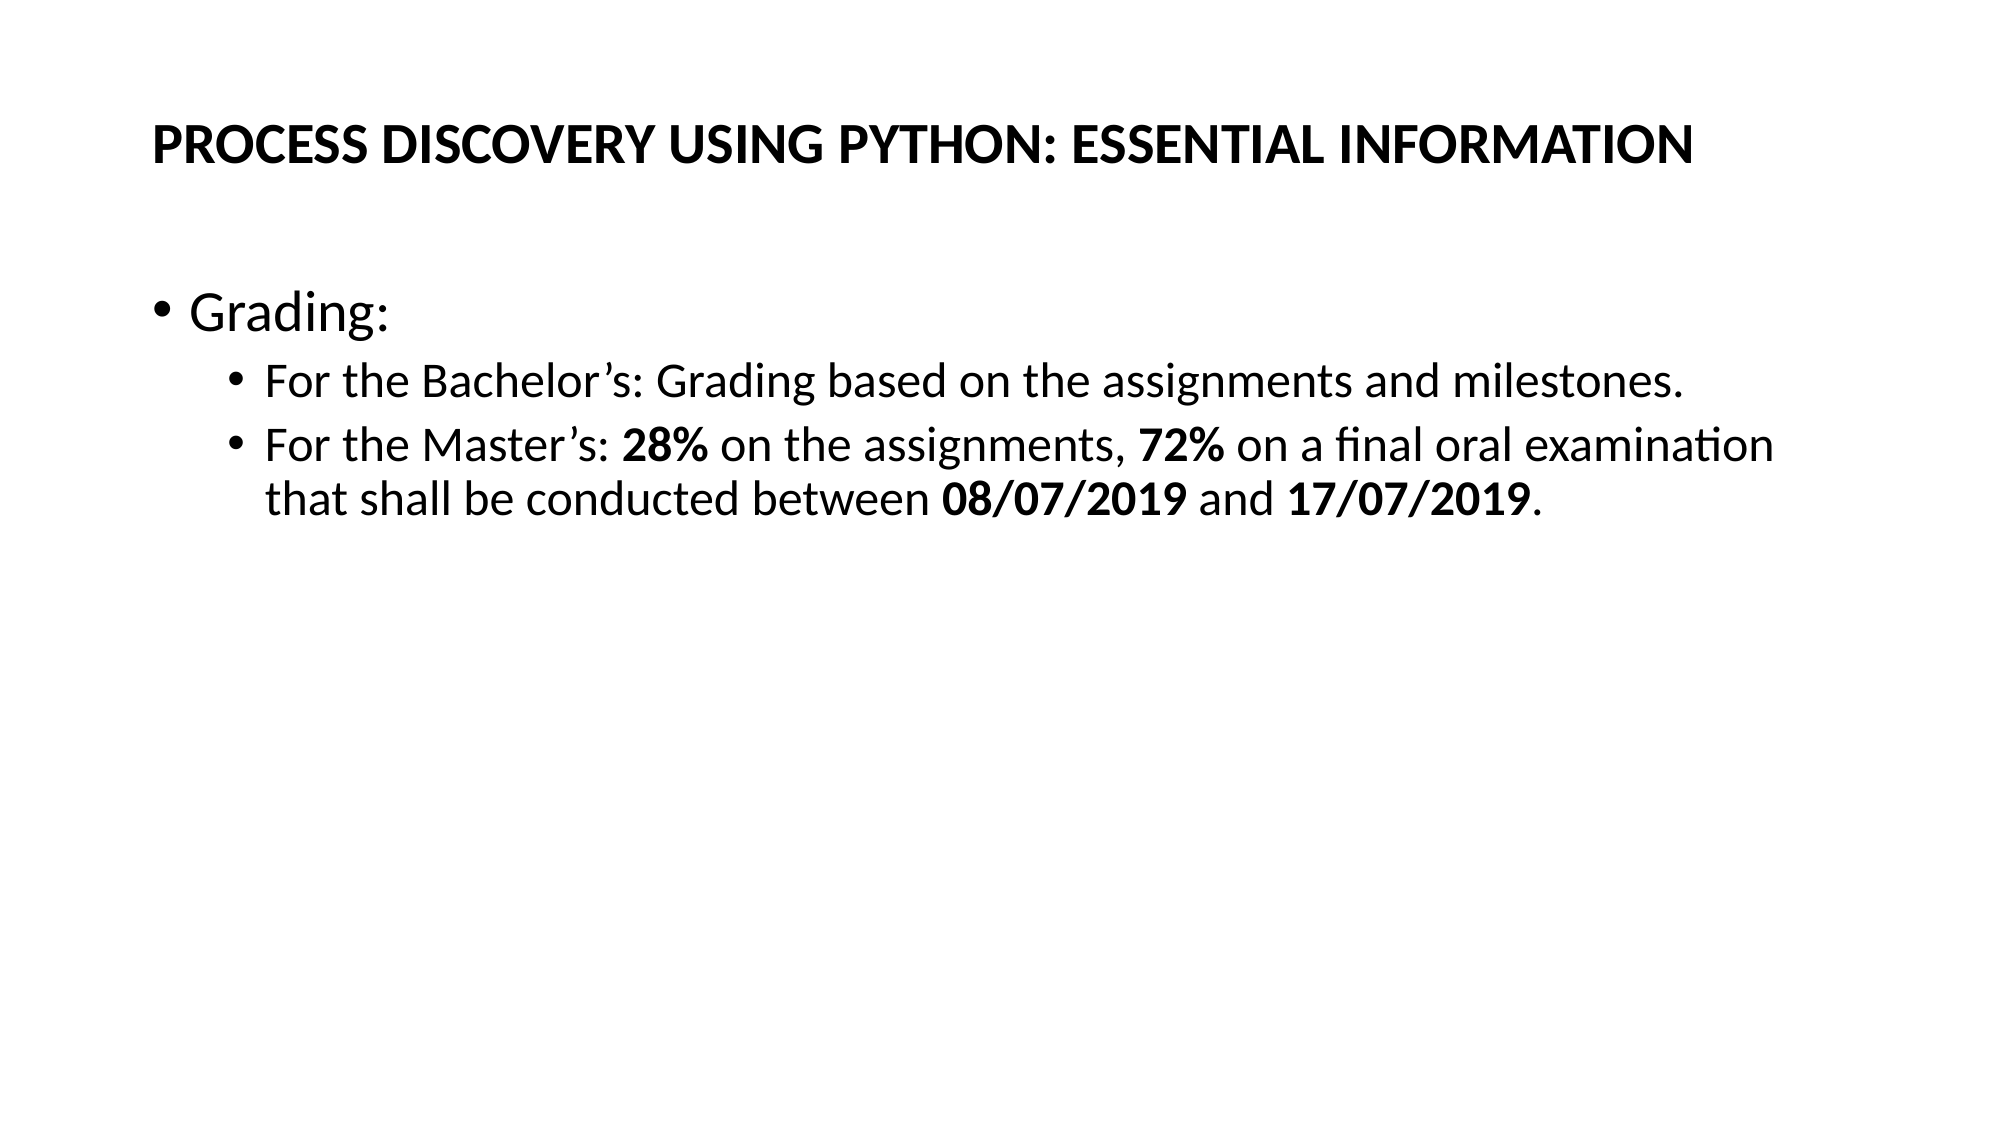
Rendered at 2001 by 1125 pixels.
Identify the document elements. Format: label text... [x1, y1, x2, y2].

list PROCESS DISCOVERY USING PYTHON: ESSENTIAL INFORMATION Grading: For the Bachelor’s: Grading based on the assignments and milestones. For the Master’s: 28% on the assignments, 72% on a final oral examination that shall be conducted between 08/07/2019 and 17/07/2019. [137, 105, 1863, 1014]
